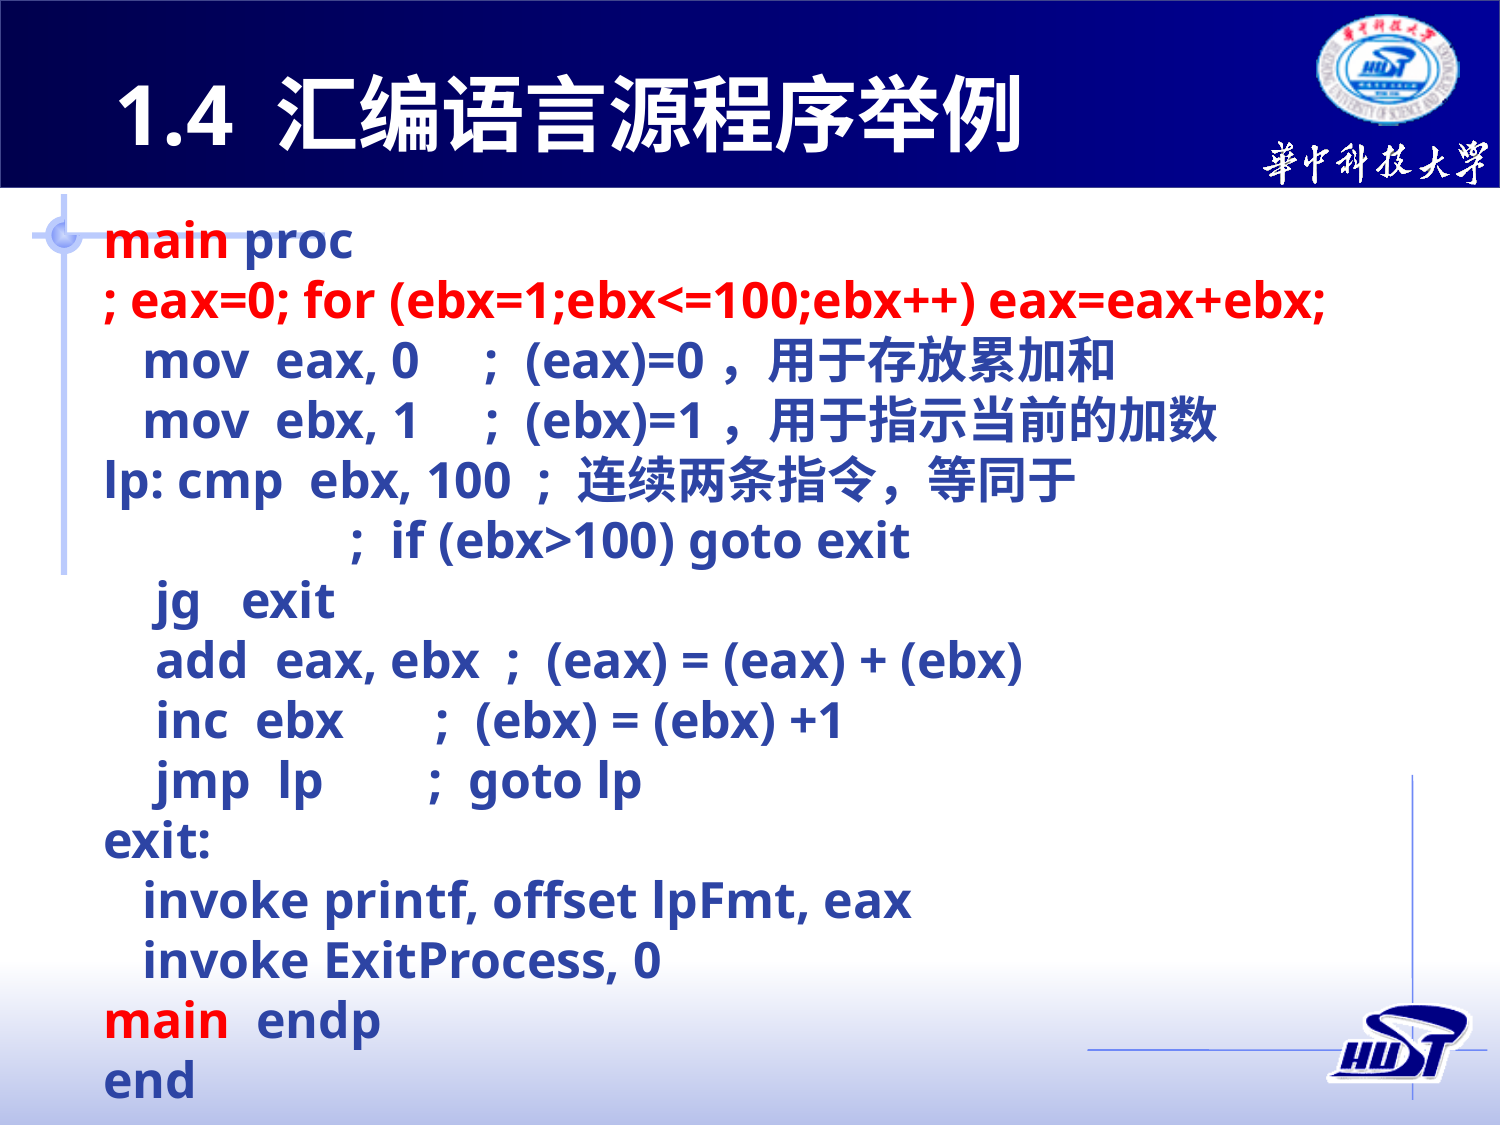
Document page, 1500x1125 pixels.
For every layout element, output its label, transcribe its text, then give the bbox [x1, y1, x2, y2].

picture [1316, 14, 1460, 126]
text_box main proc ; eax=0; for (ebx=1;ebx<=100;ebx++) eax=eax+ebx; mov eax, 0 ; (eax)=0，用于存放累加和 mov ebx, 1 ; (ebx)=1，用于指示当前的加数 lp: cmp ebx, 100 ; 连续两条指令，等同于 ; if (ebx>100) goto exit jg exit add eax, ebx ; (eax) = (eax) + (ebx) inc ebx ; (ebx) = (ebx) +1 jmp lp ; goto lp exit: invoke printf, offset lpFmt, eax invoke ExitProcess, 0 main endp end [88, 201, 1377, 1116]
text_box 1.4 汇编语言源程序举例 [100, 54, 1069, 170]
picture [1262, 140, 1488, 185]
